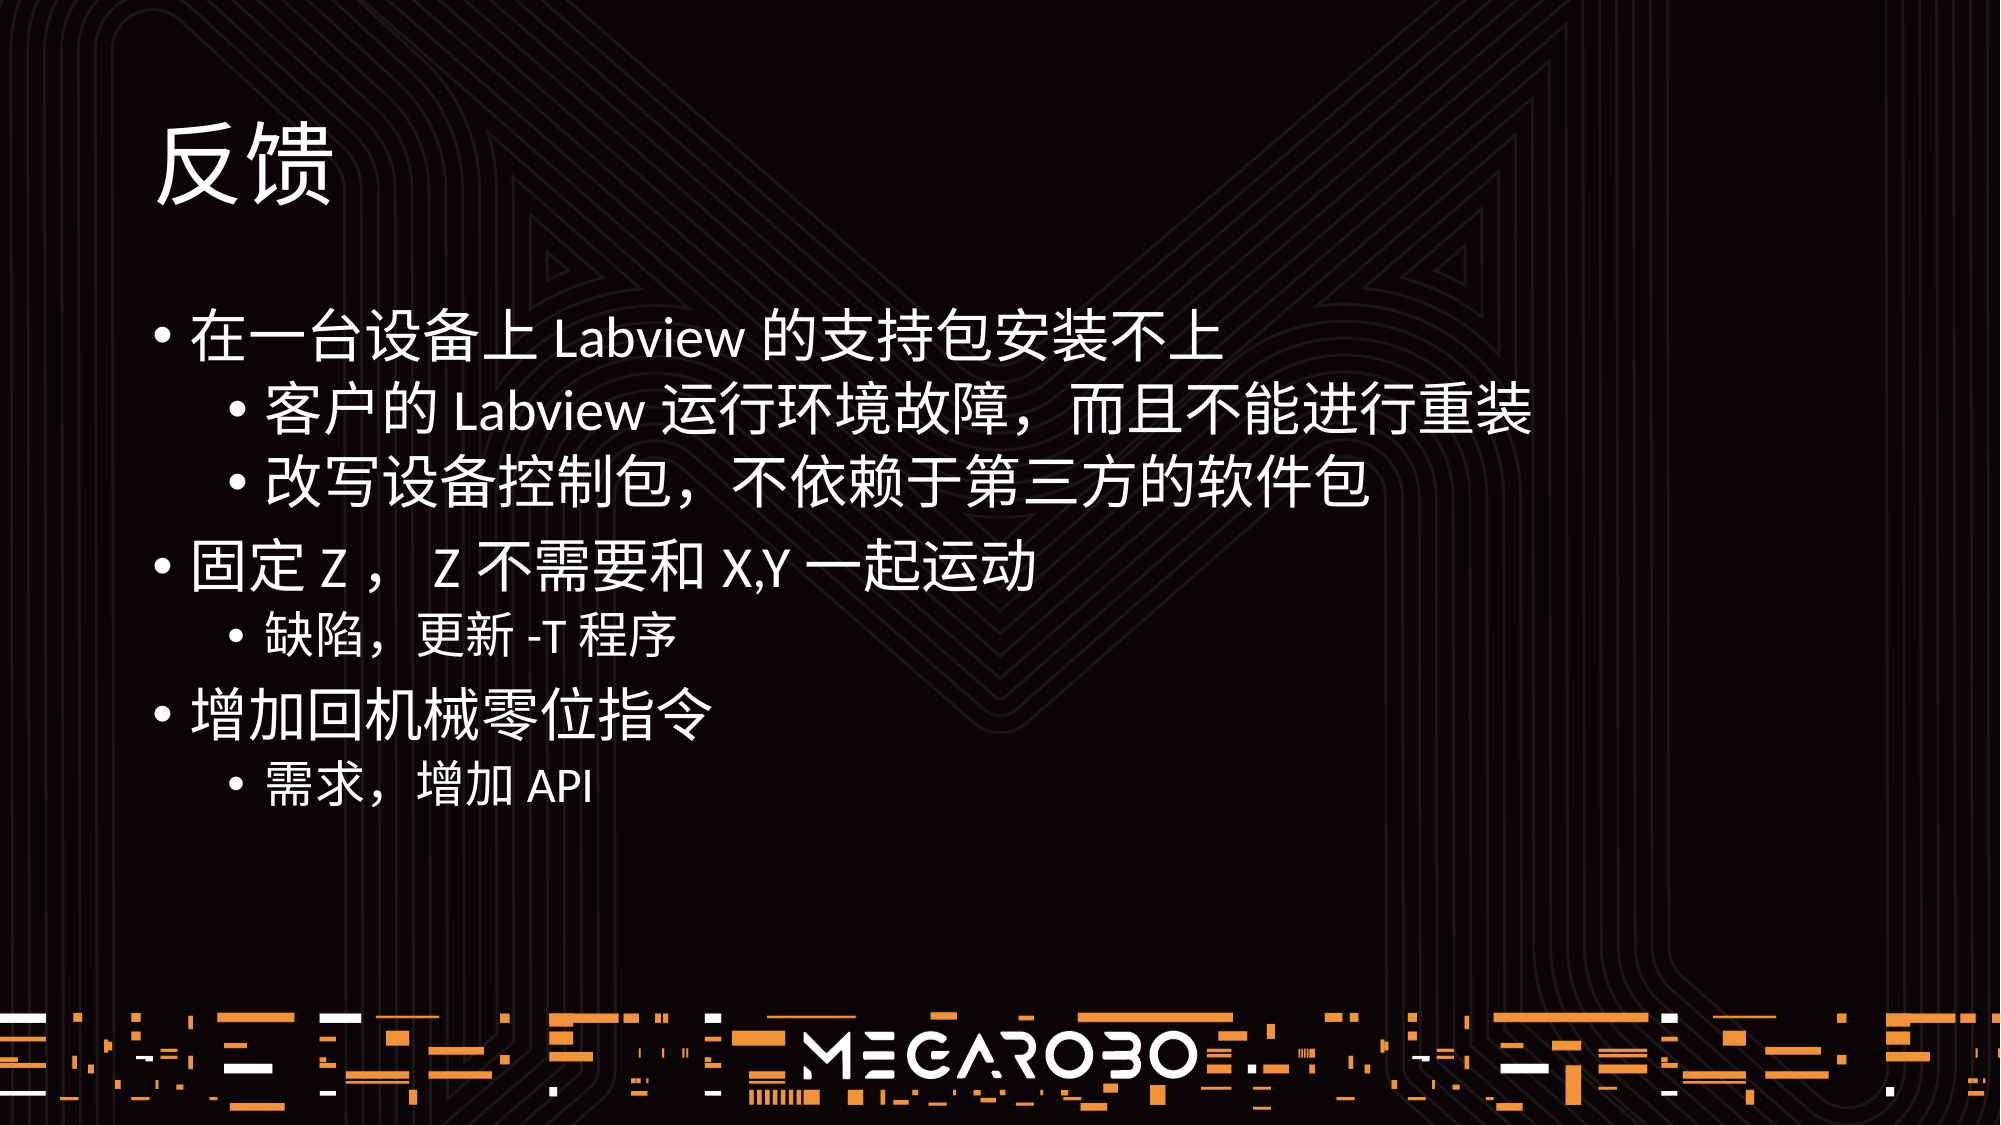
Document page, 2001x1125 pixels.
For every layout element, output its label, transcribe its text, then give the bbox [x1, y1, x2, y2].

title 反馈 [137, 59, 1863, 278]
picture [0, 0, 2000, 1125]
list 在一台设备上Labview的支持包安装不上 客户的Labview运行环境故障，而且不能进行重装 改写设备控制包，不依赖于第三方的软件包 固定Z，Z不需要和X,Y一起运动 缺陷，更新-T程序 增加回机械零位指令 需求，增加API [137, 299, 1863, 1014]
